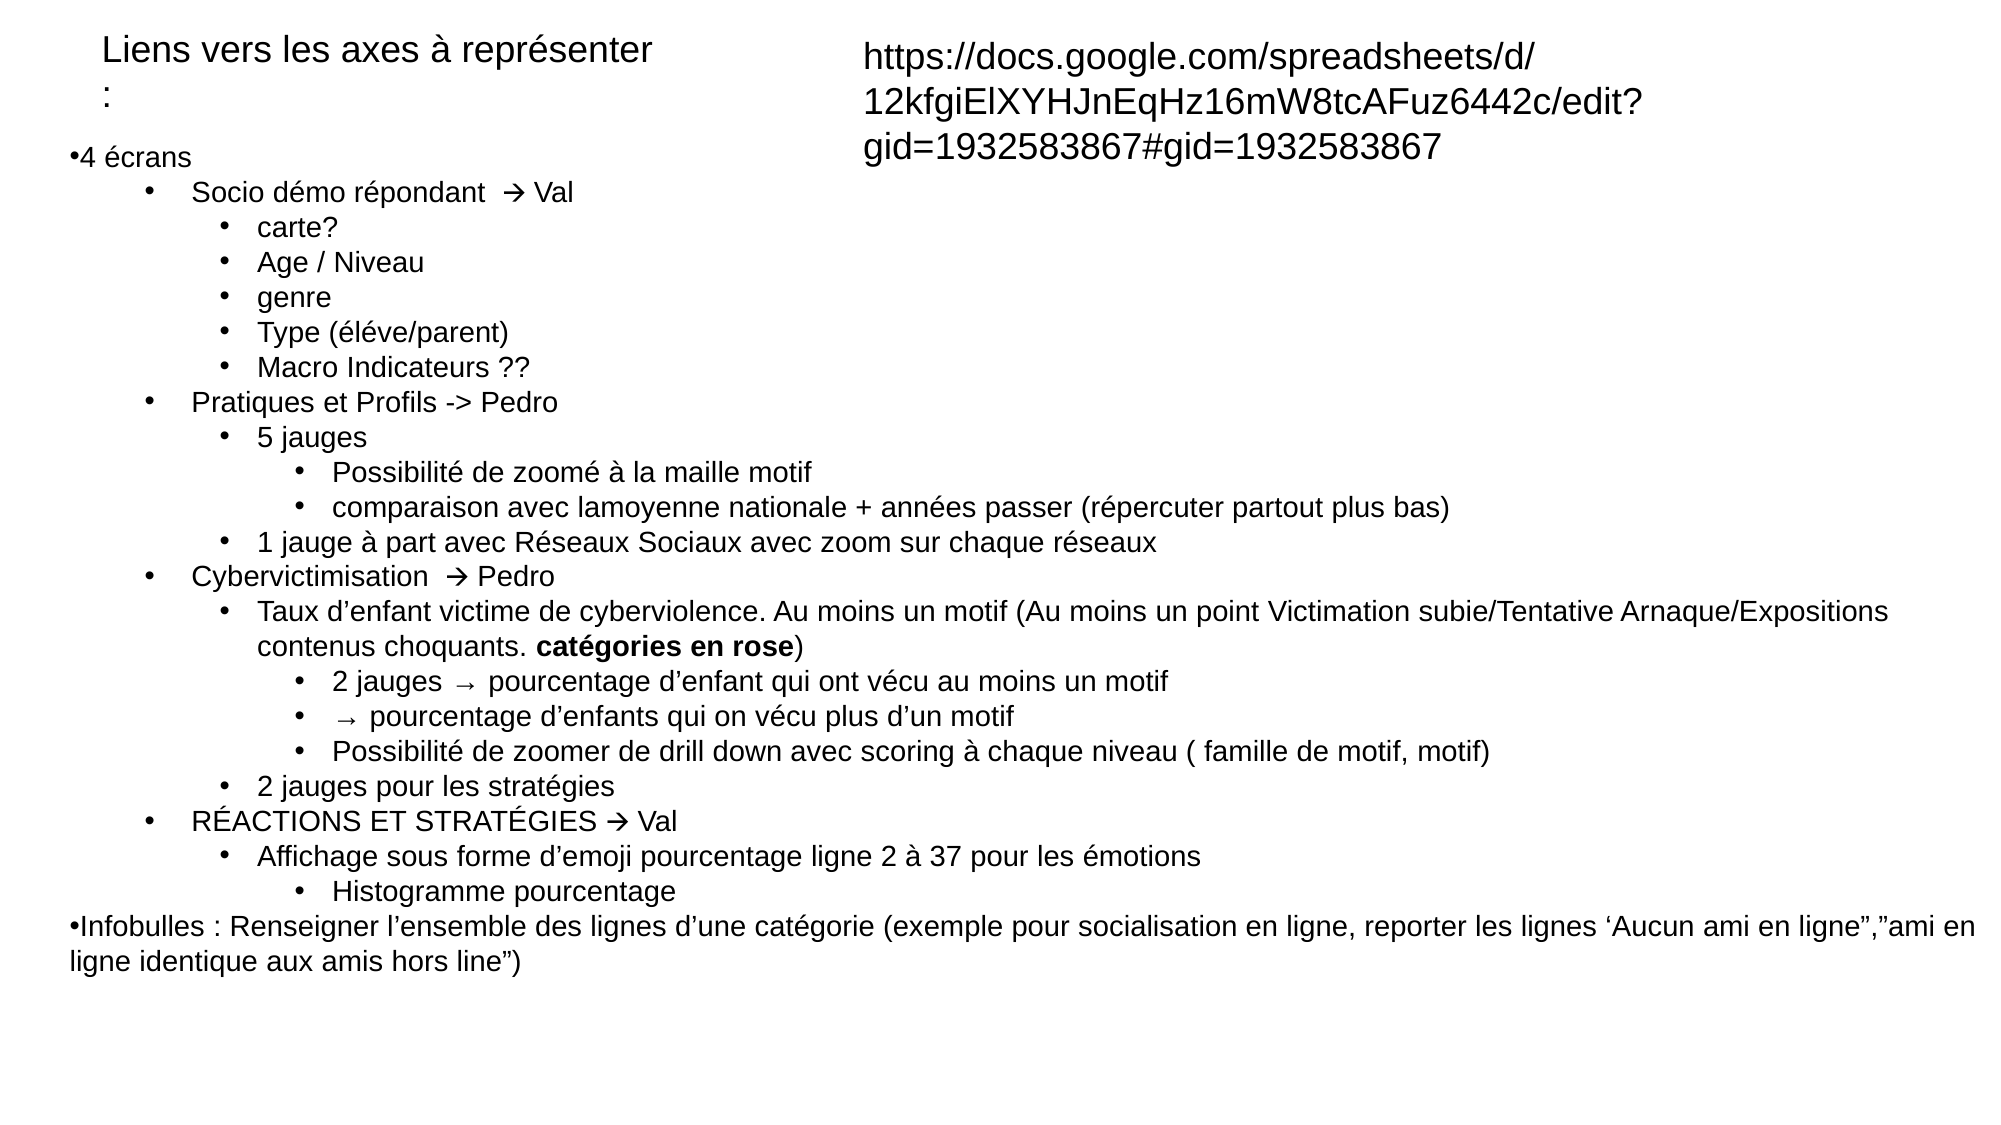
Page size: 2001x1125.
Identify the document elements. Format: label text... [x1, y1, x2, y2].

text_box https://docs.google.com/spreadsheets/d/12kfgiElXYHJnEqHz16mW8tcAFuz6442c/edit?gid=1932583867#gid=1932583867 [848, 24, 1864, 175]
text_box 4 écrans Socio démo répondant 🡪 Val carte? Age / Niveau genre Type (éléve/parent) Macro Indicateurs ?? Pratiques et Profils -> Pedro 5 jauges Possibilité de zoomé à la maille motif comparaison avec lamoyenne nationale + années passer (répercuter partout plus bas) 1 jauge à part avec Réseaux Sociaux avec zoom sur chaque réseaux Cybervictimisation 🡪 Pedro Taux d’enfant victime de cyberviolence. Au moins un motif (Au moins un point Victimation subie/Tentative Arnaque/Expositions contenus choquants. catégories en rose) 2 jauges → pourcentage d’enfant qui ont vécu au moins un motif → pourcentage d’enfants qui on vécu plus d’un motif Possibilité de zoomer de drill down avec scoring à chaque niveau ( famille de motif, motif) 2 jauges pour les stratégies RÉACTIONS ET STRATÉGIES 🡪 Val Affichage sous forme d’emoji pourcentage ligne 2 à 37 pour les émotions Histogramme pourcentage Infobulles : Renseigner l’ensemble des lignes d’une catégorie (exemple pour socialisation en ligne, reporter les lignes ‘Aucun ami en ligne”,”ami en ligne identique aux amis hors line”) [54, 130, 2000, 985]
text_box Liens vers les axes à représenter : [86, 17, 669, 123]
